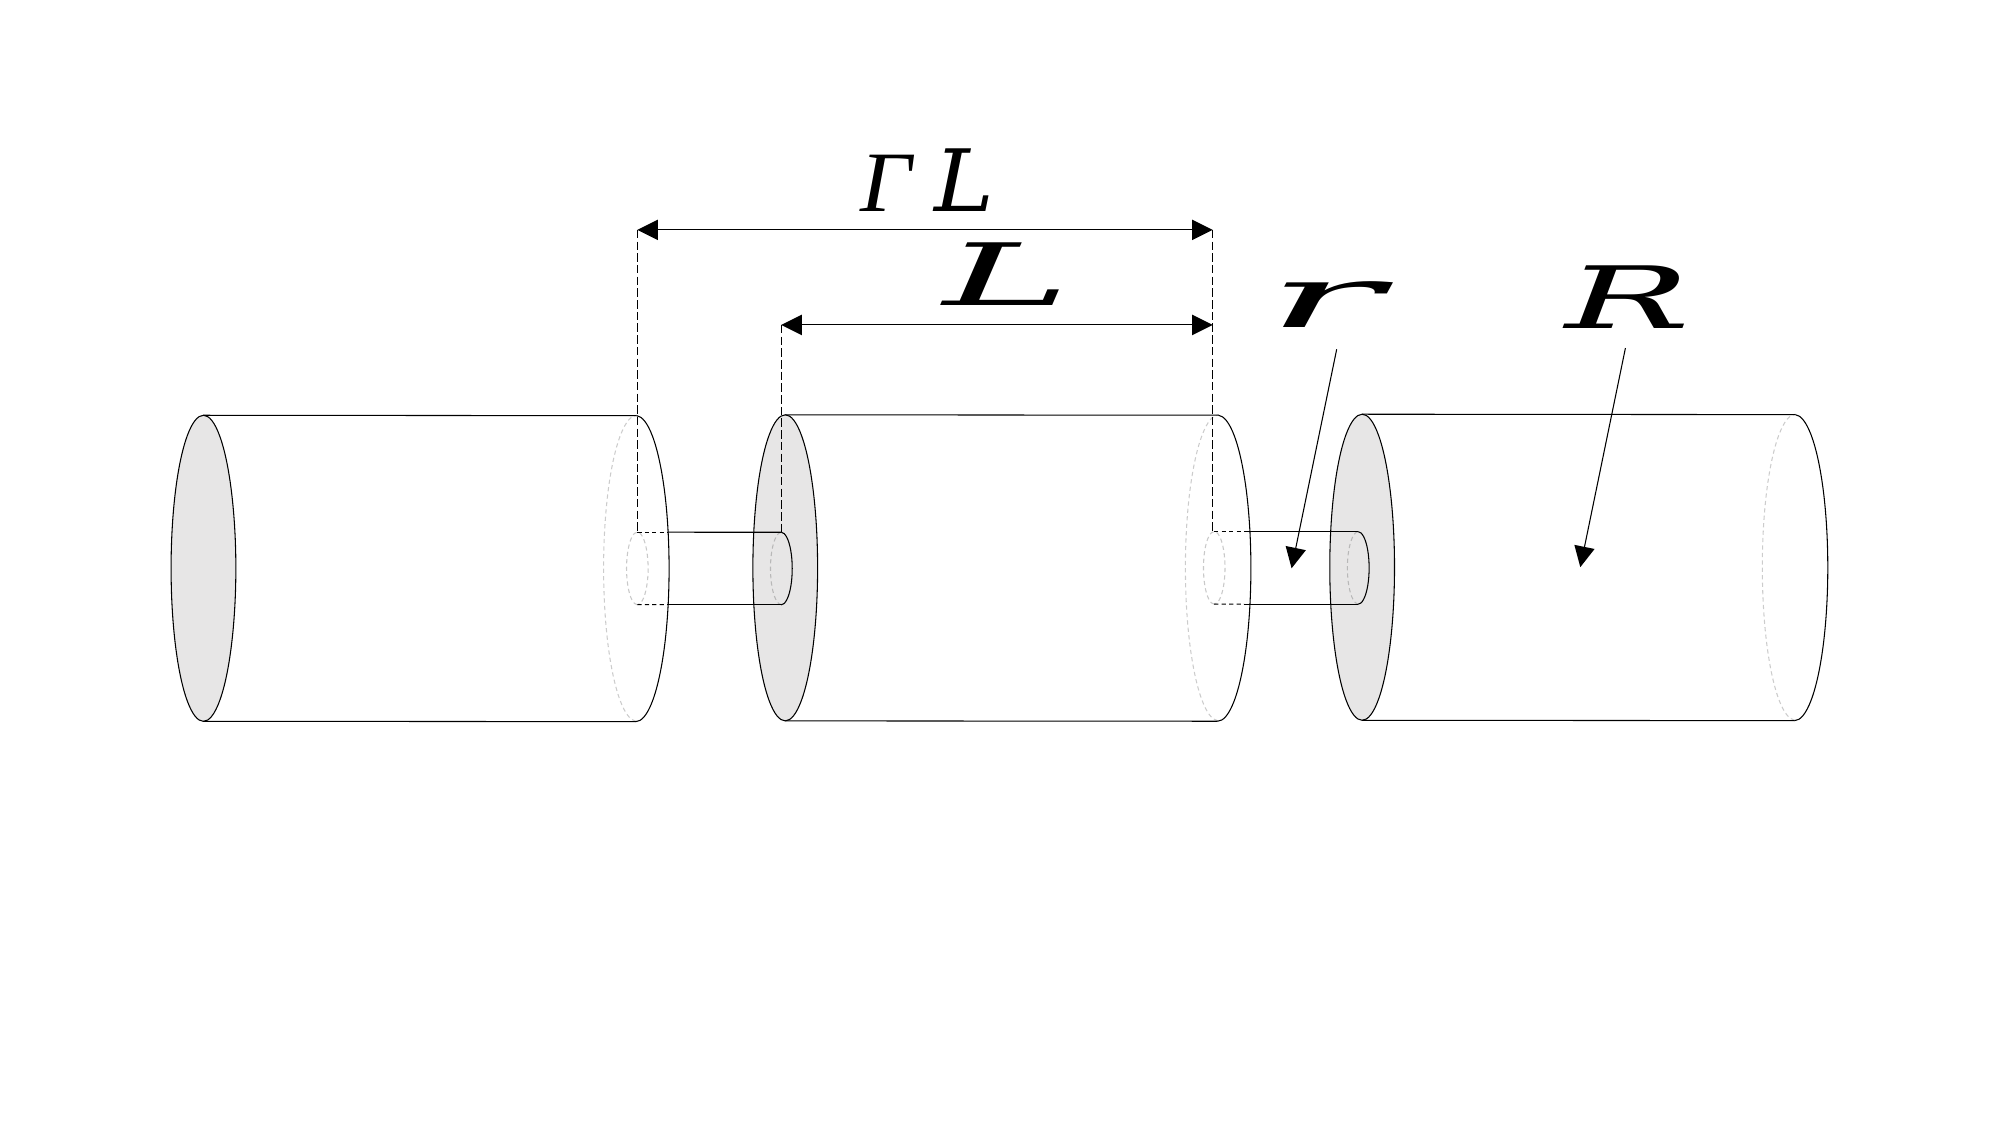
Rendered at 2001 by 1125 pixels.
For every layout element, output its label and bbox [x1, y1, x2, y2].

text_box [171, 136, 1829, 722]
